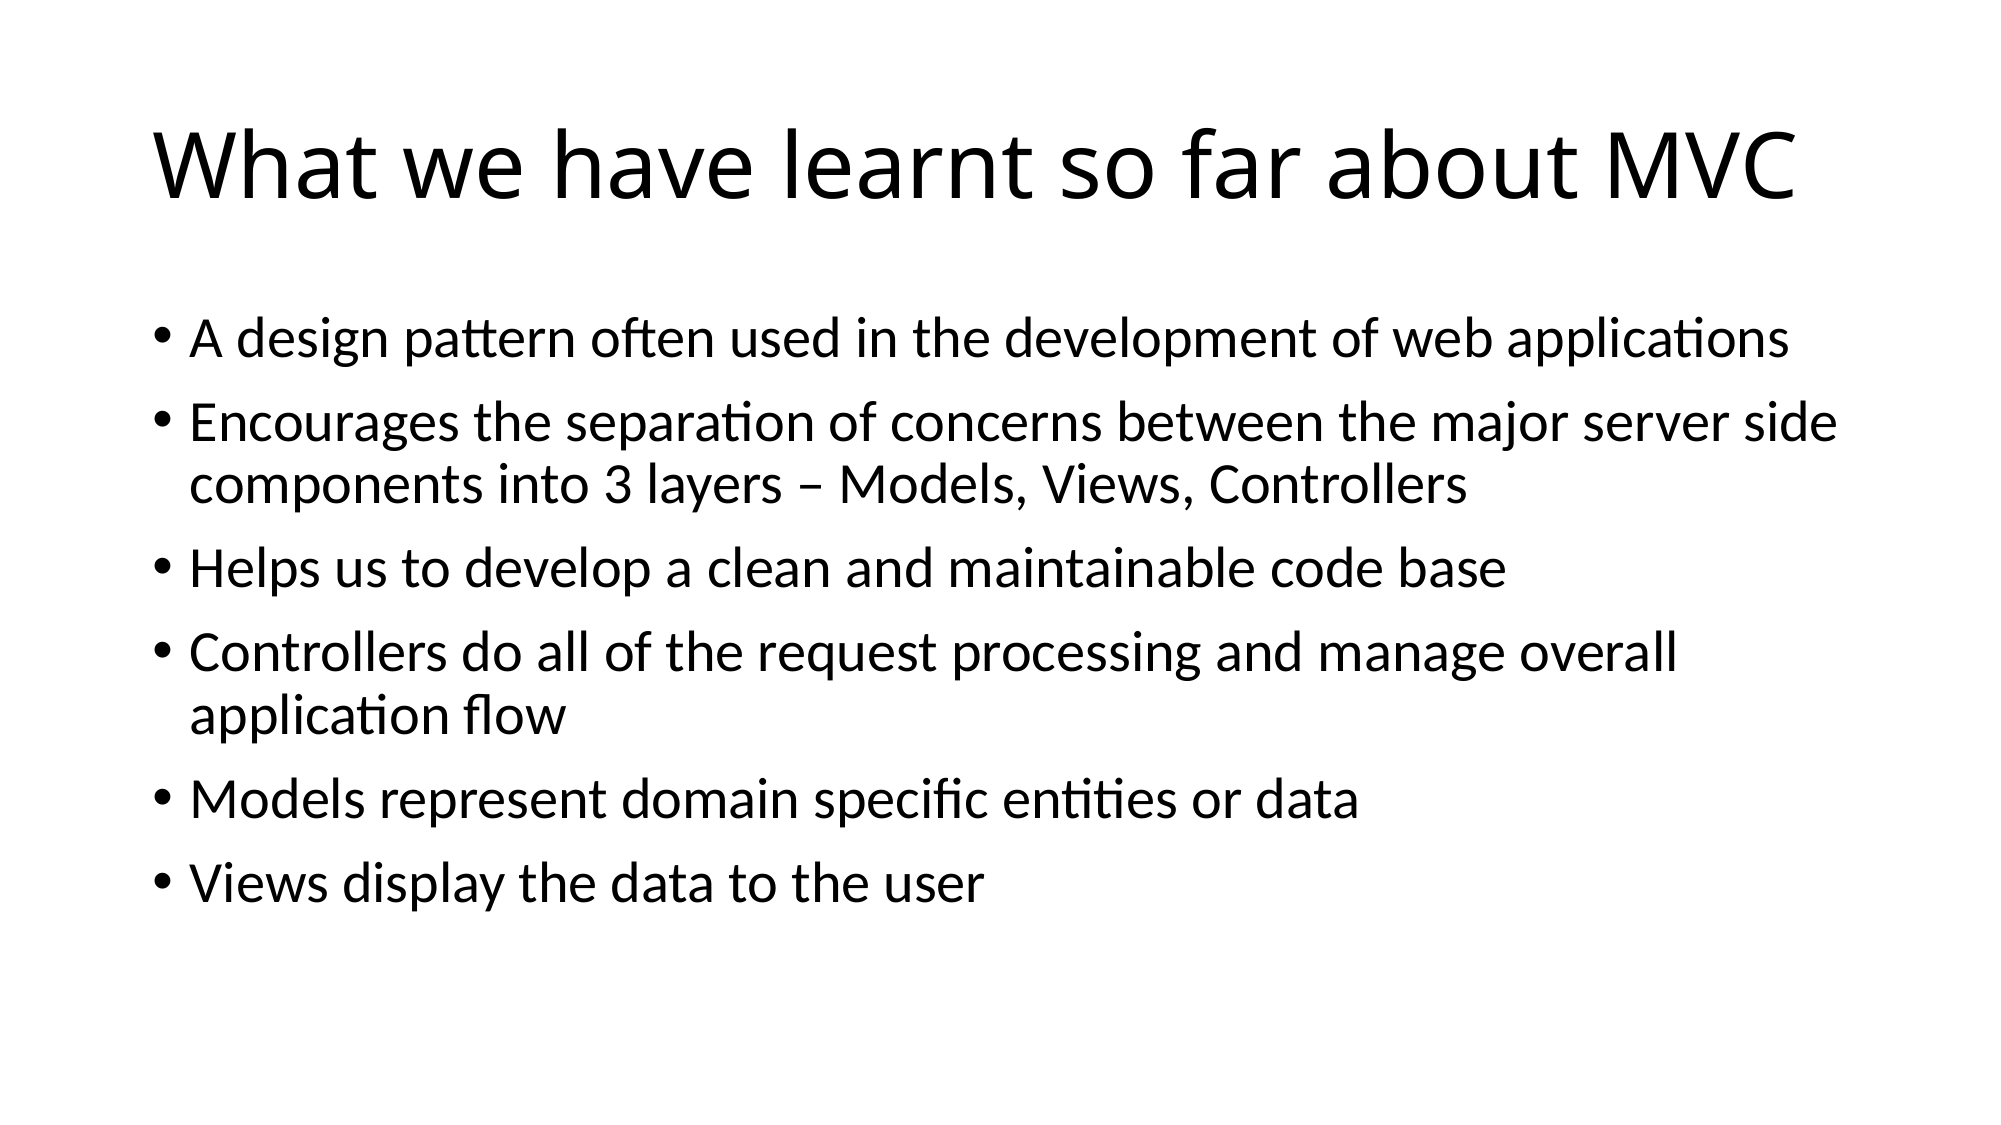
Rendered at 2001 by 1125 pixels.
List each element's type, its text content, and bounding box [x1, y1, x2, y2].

list A design pattern often used in the development of web applications Encourages the separation of concerns between the major server side components into 3 layers – Models, Views, Controllers Helps us to develop a clean and maintainable code base Controllers do all of the request processing and manage overall application flow Models represent domain specific entities or data Views display the data to the user [137, 299, 1863, 1014]
title What we have learnt so far about MVC [137, 59, 1863, 278]
